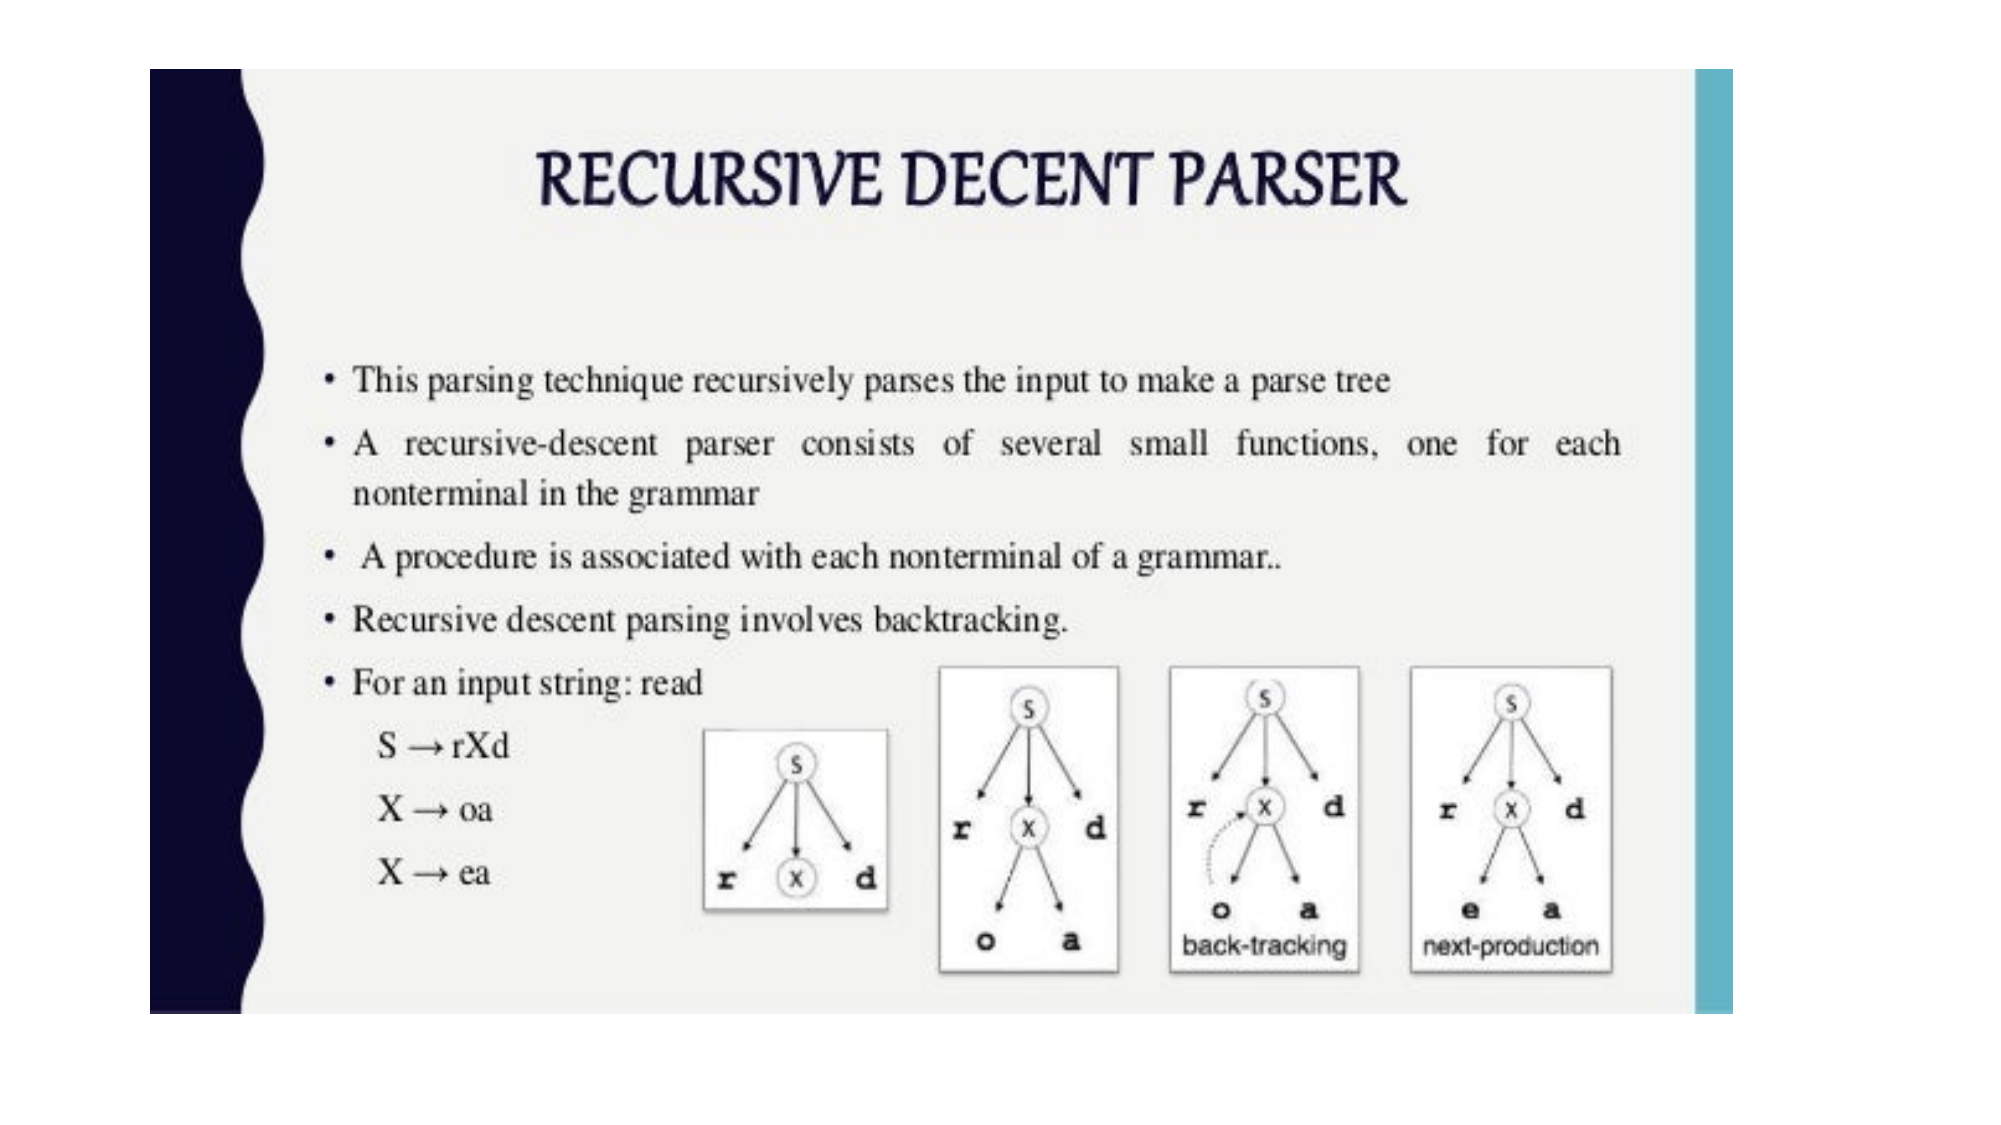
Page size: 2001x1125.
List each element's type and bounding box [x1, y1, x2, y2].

picture [149, 69, 1733, 1015]
